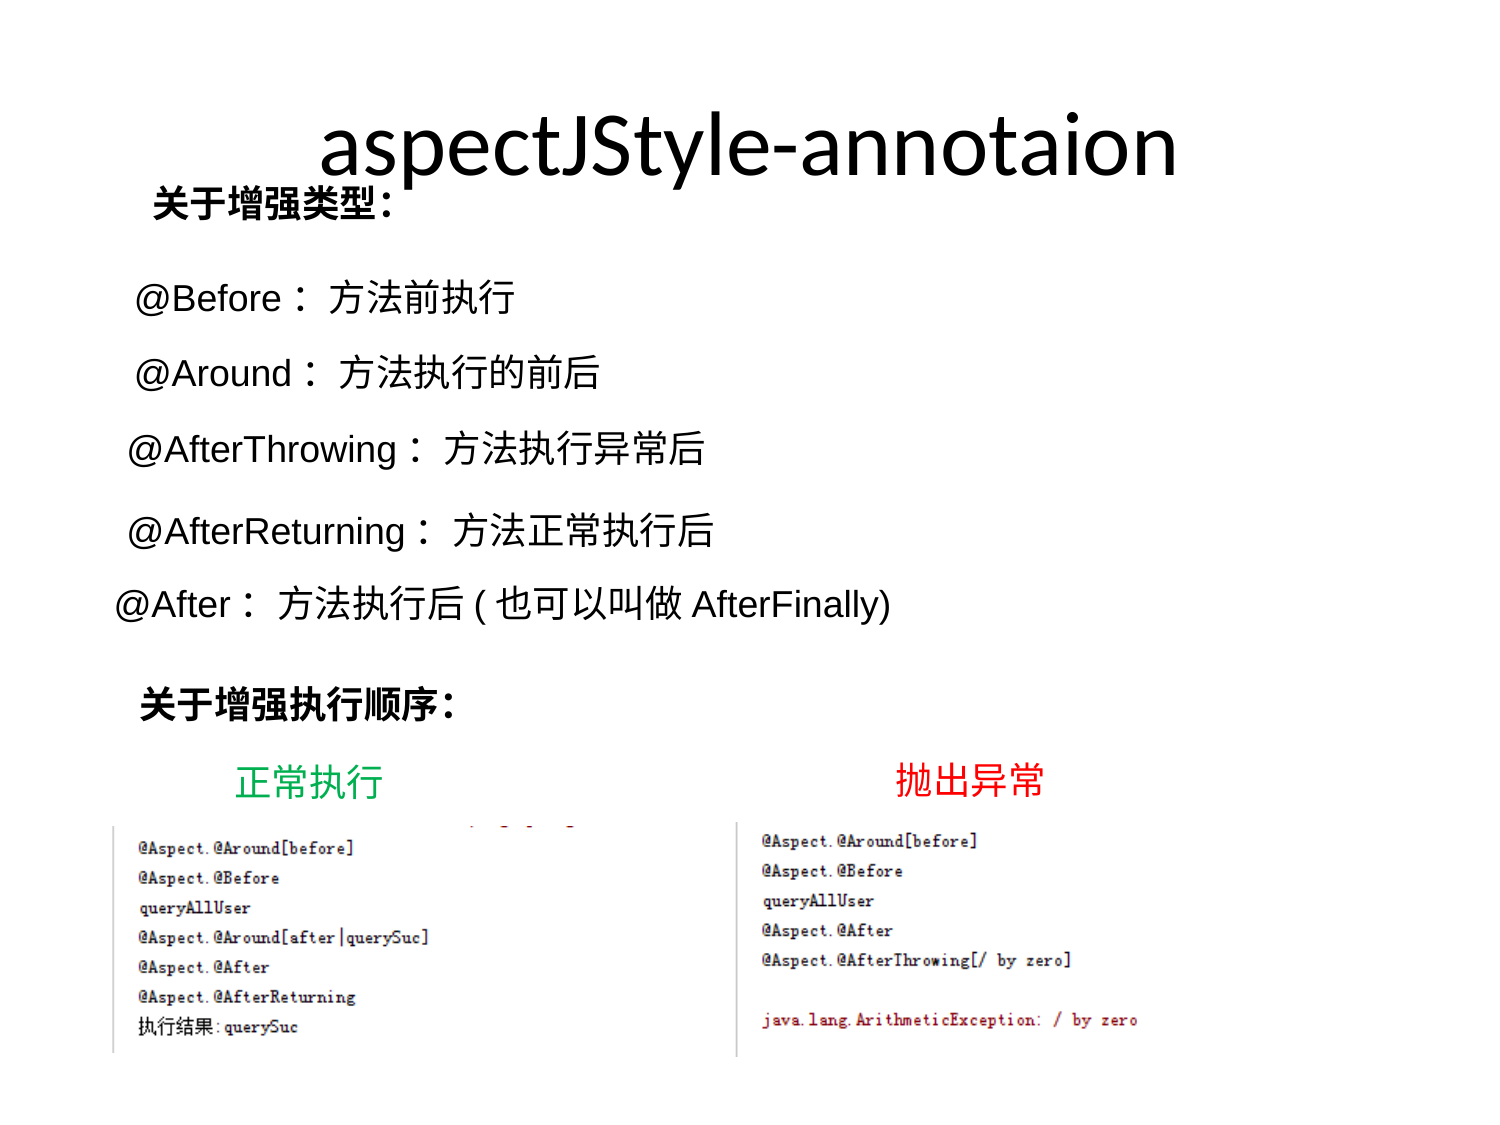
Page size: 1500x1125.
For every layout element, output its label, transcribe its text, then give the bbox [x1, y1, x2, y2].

title aspectJStyle-annotaion [75, 45, 1425, 233]
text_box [112, 266, 893, 634]
text_box 关于增强类型： [137, 172, 430, 233]
picture [733, 822, 1447, 1057]
text_box 抛出异常 [880, 749, 1061, 810]
text_box 关于增强执行顺序： [124, 673, 492, 734]
text_box 正常执行 [219, 751, 400, 812]
picture [107, 825, 579, 1053]
